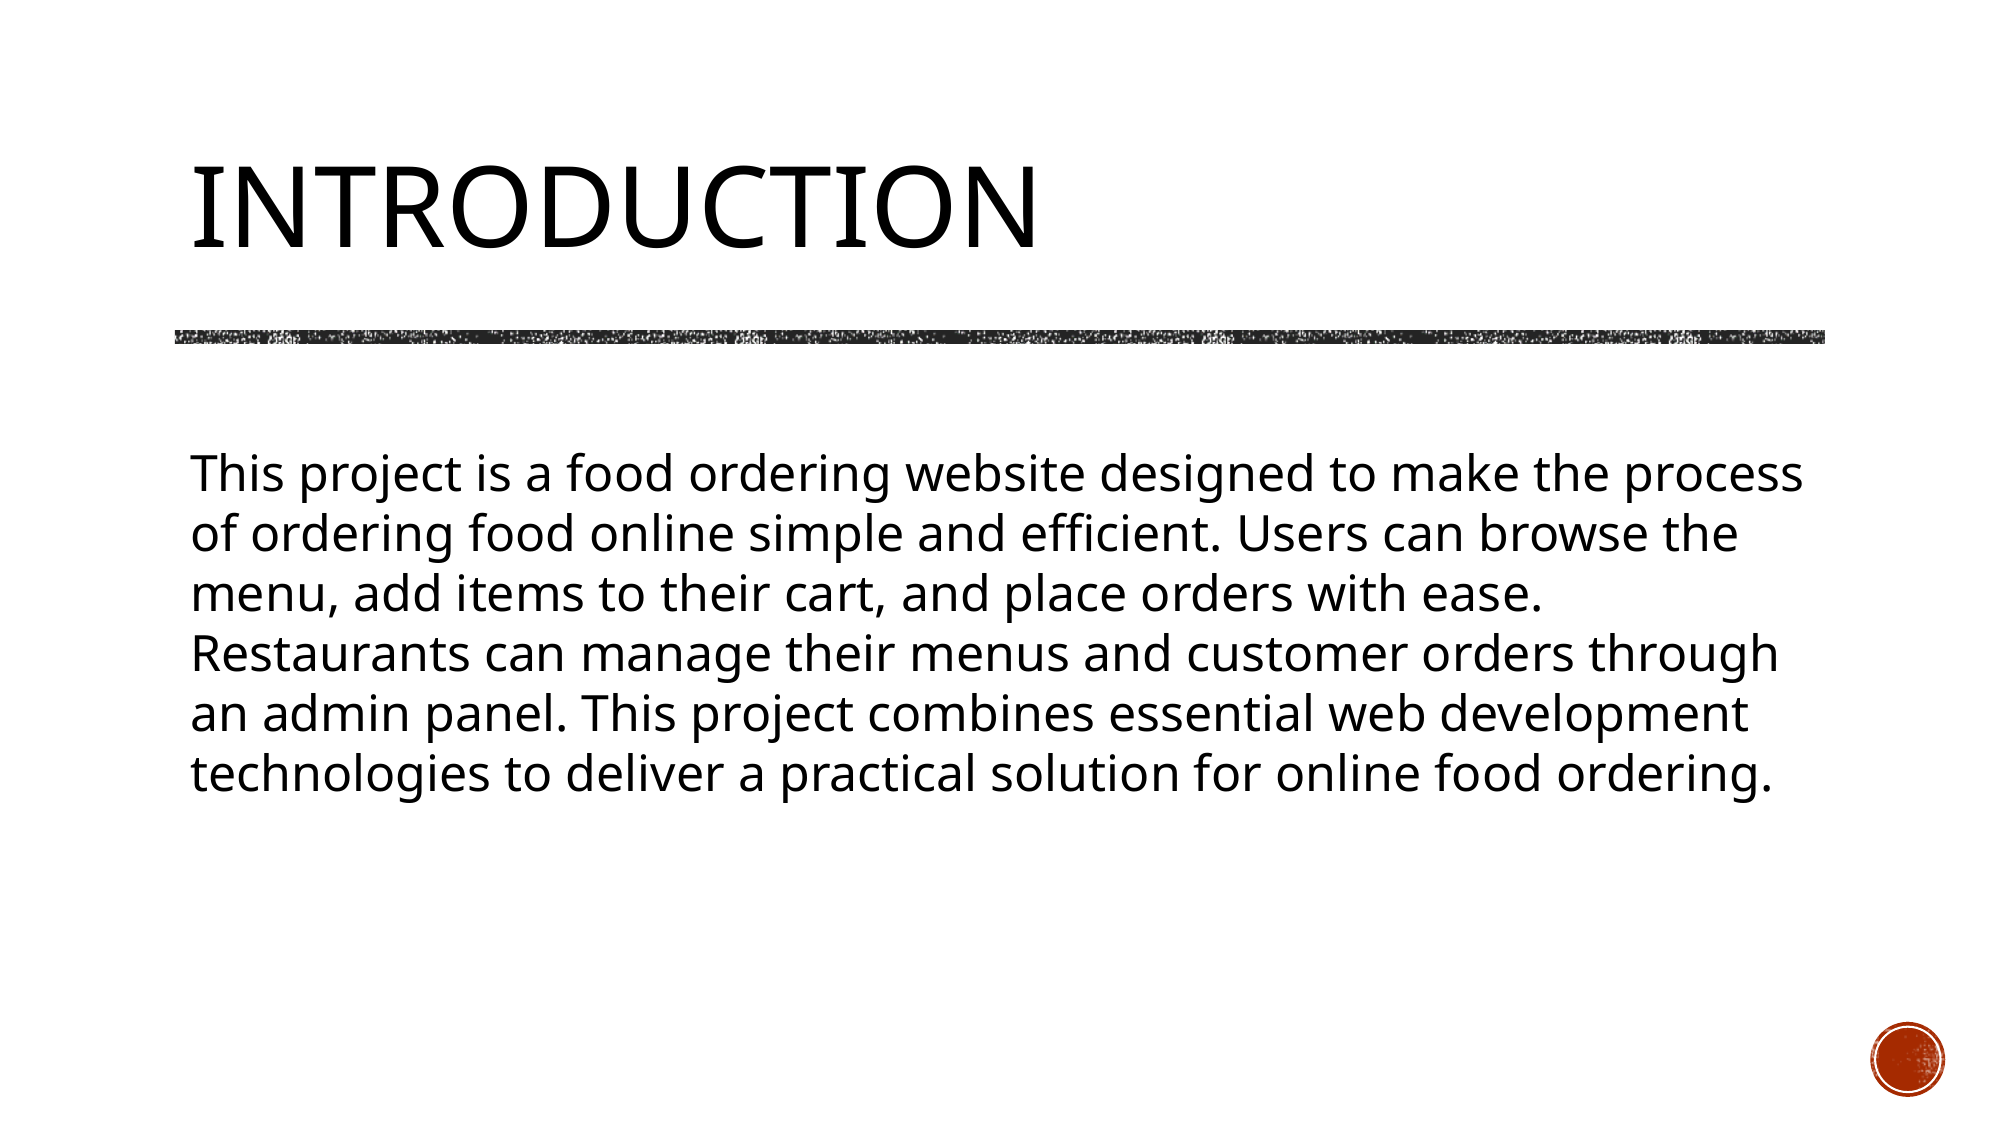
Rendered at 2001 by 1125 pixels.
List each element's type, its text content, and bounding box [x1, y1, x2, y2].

text_box [174, 329, 1826, 344]
title introduction [175, 79, 1826, 329]
chart [176, 392, 1824, 984]
